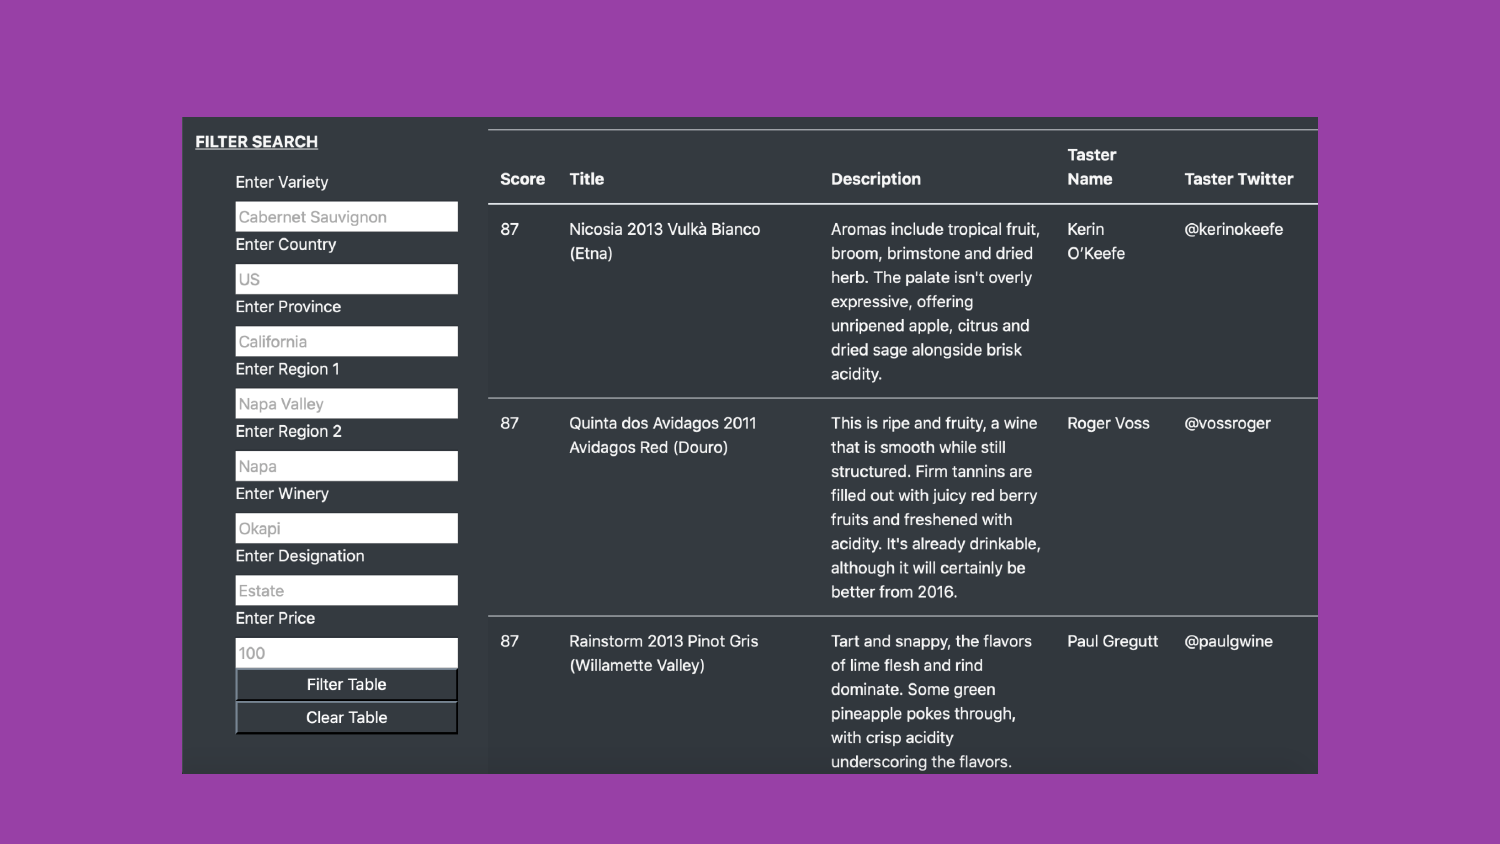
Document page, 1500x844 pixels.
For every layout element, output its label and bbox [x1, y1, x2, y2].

picture [182, 117, 1318, 774]
